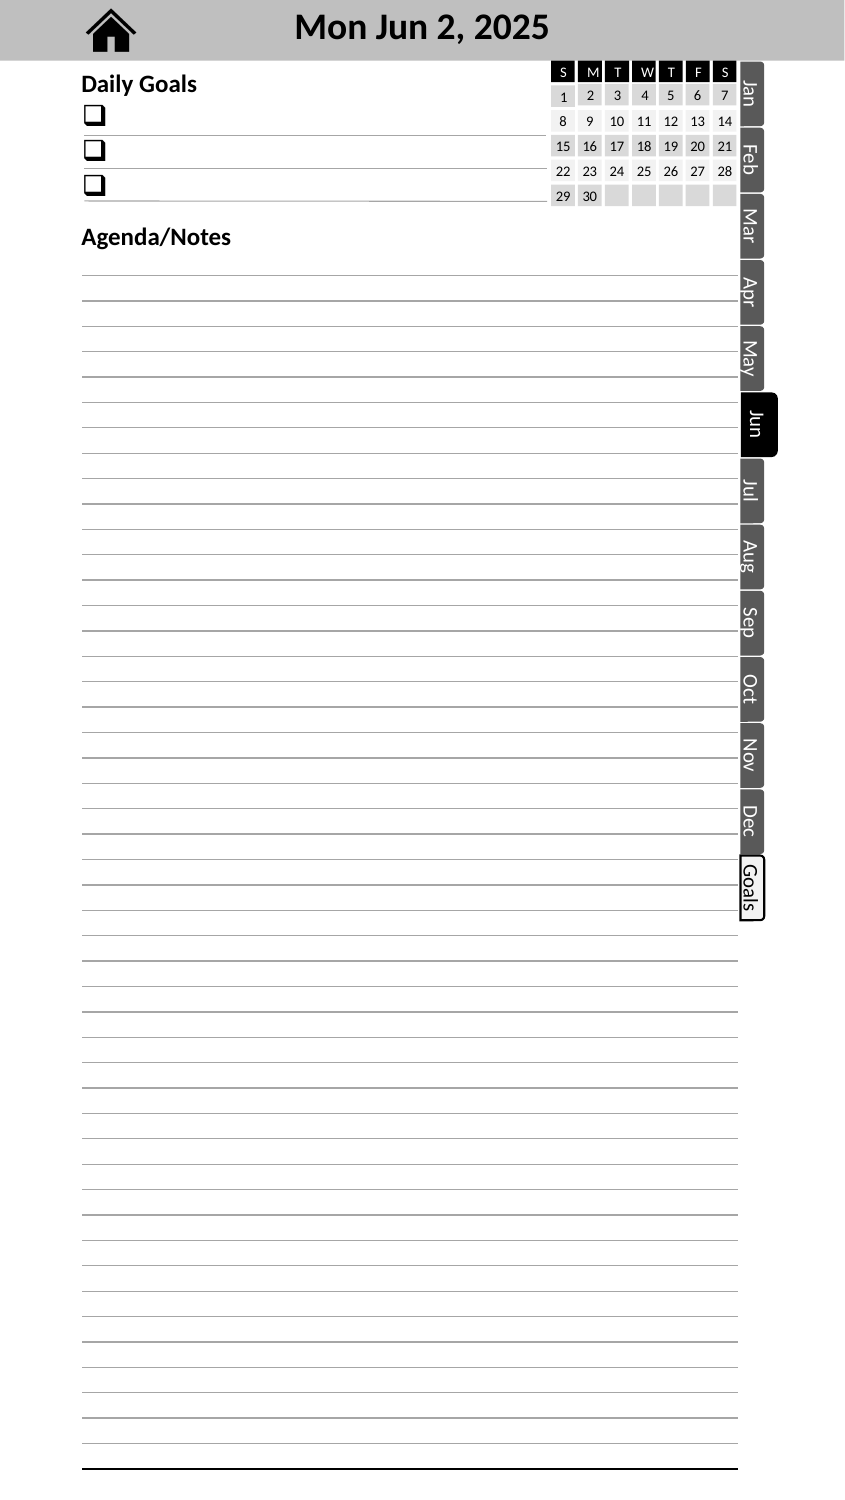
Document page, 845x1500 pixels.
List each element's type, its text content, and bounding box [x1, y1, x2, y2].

picture [82, 1, 140, 59]
list Mon Jun 2, 2025 [190, 0, 655, 61]
